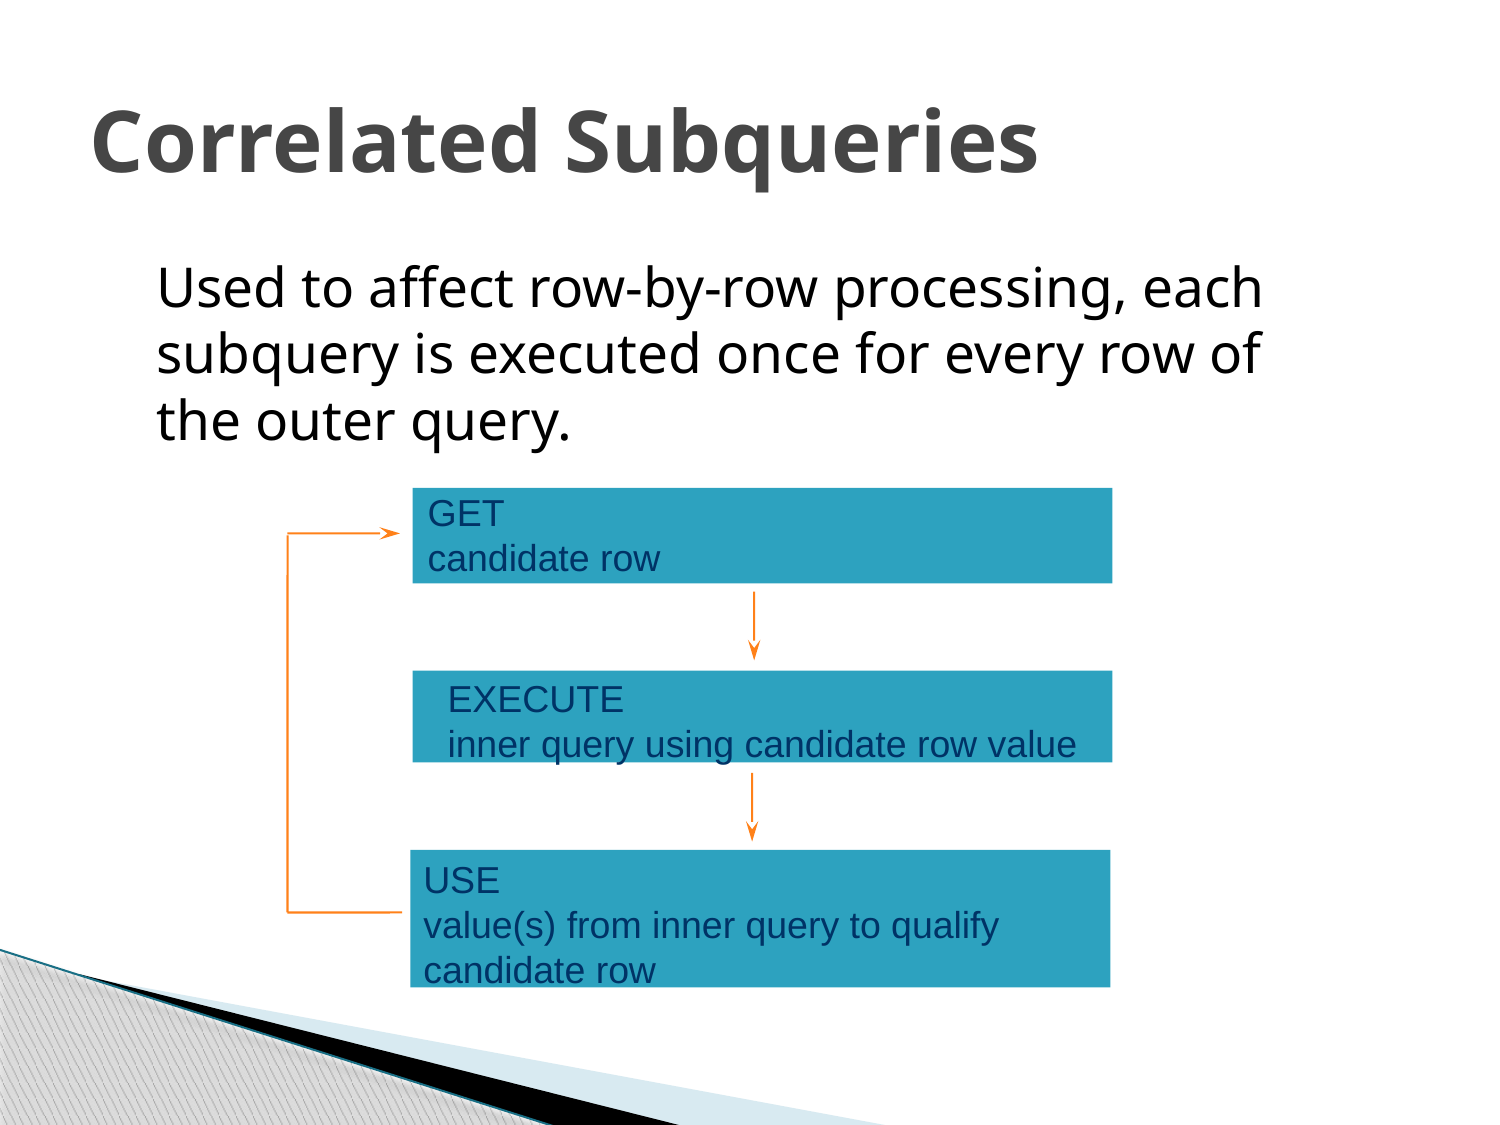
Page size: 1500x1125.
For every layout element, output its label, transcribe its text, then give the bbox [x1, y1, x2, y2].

text_box GET candidate row [412, 481, 1115, 587]
text_box [379, 527, 400, 540]
text_box [747, 639, 761, 661]
text_box [745, 820, 759, 842]
text_box USE value(s) from inner query to qualify candidate row [408, 848, 1113, 999]
text_box [412, 670, 432, 763]
text_box EXECUTE inner query using candidate row value [432, 667, 1093, 773]
text_box [1093, 670, 1113, 763]
list Used to affect row-by-row processing, each subquery is executed once for every row of the outer query. [141, 245, 1354, 461]
title Correlated Subqueries [75, 45, 1425, 233]
